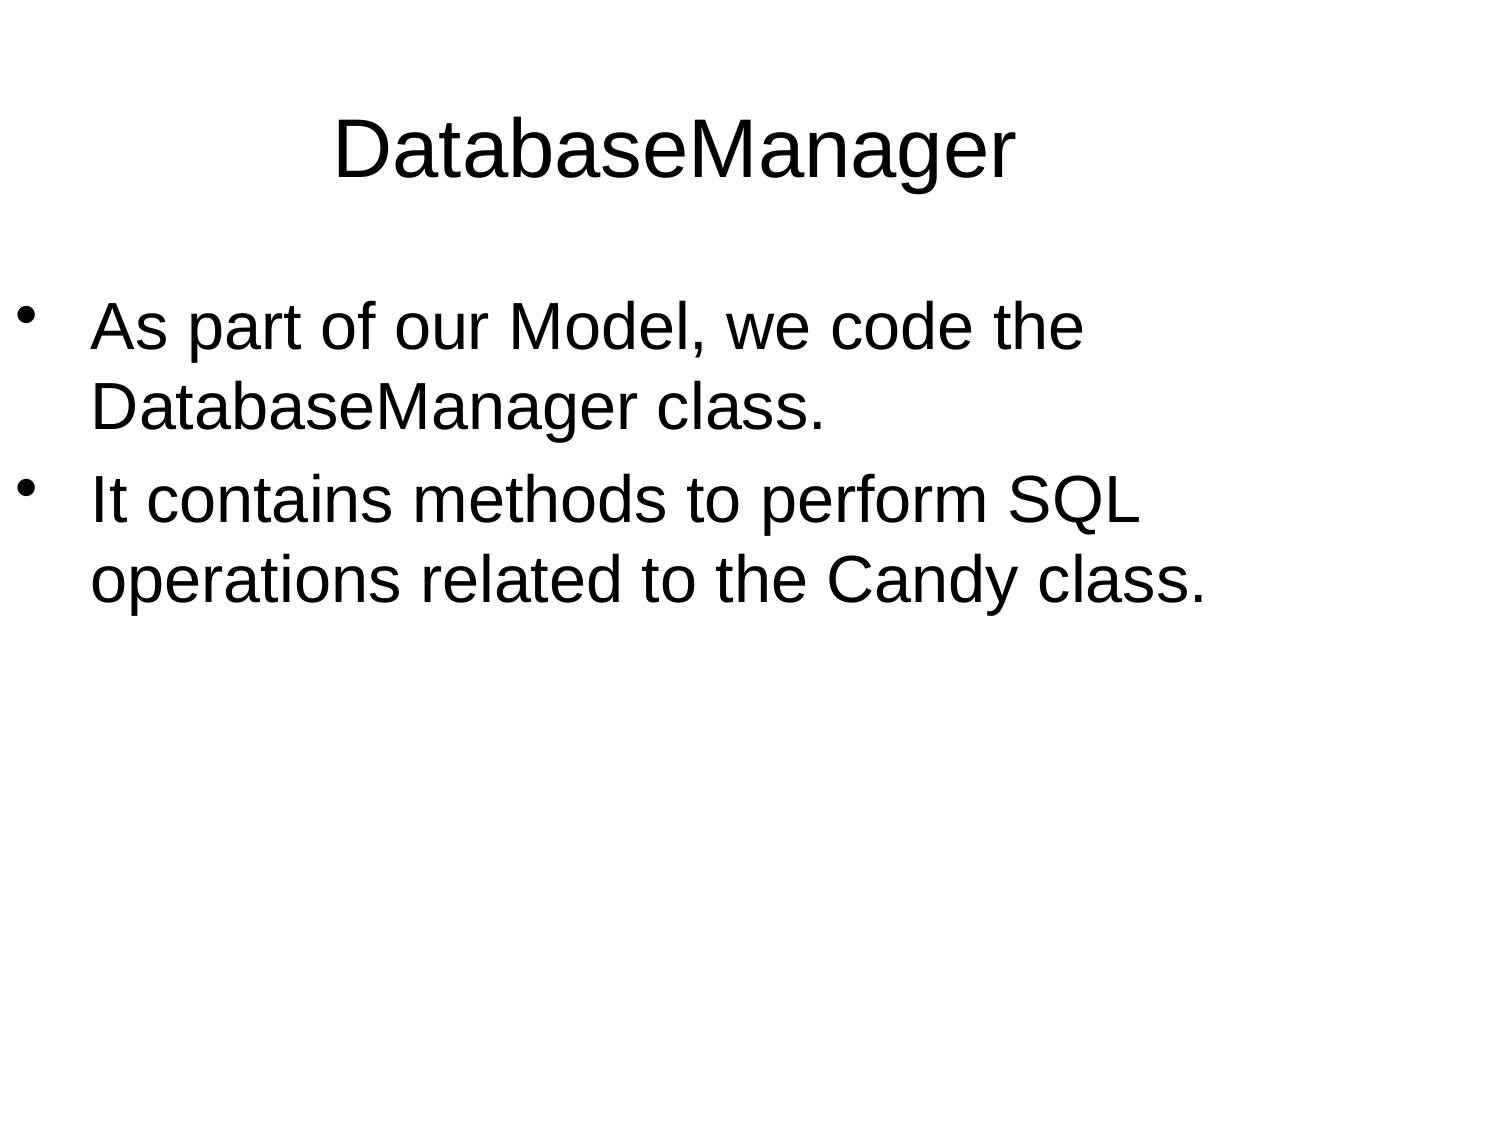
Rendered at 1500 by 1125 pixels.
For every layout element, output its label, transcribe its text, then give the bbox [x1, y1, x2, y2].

title DatabaseManager [0, 50, 1350, 238]
list As part of our Model, we code the DatabaseManager class. It contains methods to perform SQL operations related to the Candy class. [0, 275, 1350, 950]
